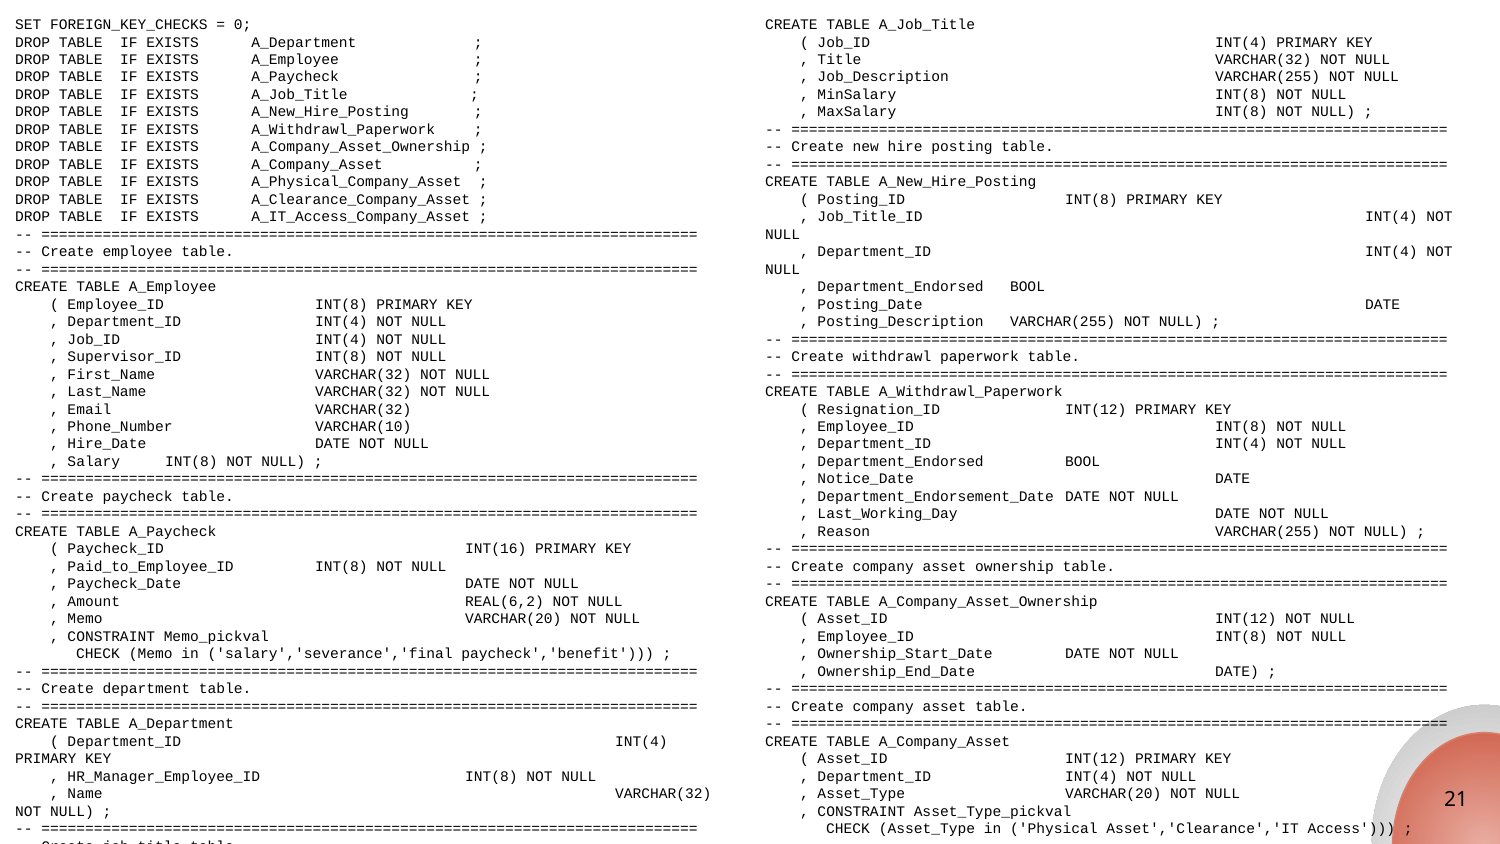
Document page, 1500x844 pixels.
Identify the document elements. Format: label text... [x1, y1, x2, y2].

text_box SET FOREIGN_KEY_CHECKS = 0; DROP TABLE IF EXISTS A_Department ; DROP TABLE IF EXISTS A_Employee ; DROP TABLE IF EXISTS A_Paycheck ; DROP TABLE IF EXISTS A_Job_Title ; DROP TABLE IF EXISTS A_New_Hire_Posting ; DROP TABLE IF EXISTS A_Withdrawl_Paperwork ; DROP TABLE IF EXISTS A_Company_Asset_Ownership ; DROP TABLE IF EXISTS A_Company_Asset ; DROP TABLE IF EXISTS A_Physical_Company_Asset ; DROP TABLE IF EXISTS A_Clearance_Company_Asset ; DROP TABLE IF EXISTS A_IT_Access_Company_Asset ; -- =========================================================================== -- Create employee table. -- =========================================================================== CREATE TABLE A_Employee ( Employee_ID INT(8) PRIMARY KEY , Department_ID INT(4) NOT NULL , Job_ID INT(4) NOT NULL , Supervisor_ID INT(8) NOT NULL , First_Name VARCHAR(32) NOT NULL , Last_Name VARCHAR(32) NOT NULL , Email VARCHAR(32) , Phone_Number VARCHAR(10) , Hire_Date DATE NOT NULL , Salary INT(8) NOT NULL) ; -- =========================================================================== -- Create paycheck table. -- =========================================================================== CREATE TABLE A_Paycheck ( Paycheck_ID INT(16) PRIMARY KEY , Paid_to_Employee_ID INT(8) NOT NULL , Paycheck_Date DATE NOT NULL , Amount REAL(6,2) NOT NULL , Memo VARCHAR(20) NOT NULL , CONSTRAINT Memo_pickval CHECK (Memo in ('salary','severance','final paycheck','benefit'))) ; -- =========================================================================== -- Create department table. -- =========================================================================== CREATE TABLE A_Department ( Department_ID INT(4) PRIMARY KEY , HR_Manager_Employee_ID INT(8) NOT NULL , Name VARCHAR(32) NOT NULL) ; -- =========================================================================== -- Create job title table. -- =========================================================================== [0, 0, 749, 844]
text_box CREATE TABLE A_Job_Title ( Job_ID INT(4) PRIMARY KEY , Title VARCHAR(32) NOT NULL , Job_Description VARCHAR(255) NOT NULL , MinSalary INT(8) NOT NULL , MaxSalary INT(8) NOT NULL) ; -- =========================================================================== -- Create new hire posting table. -- =========================================================================== CREATE TABLE A_New_Hire_Posting ( Posting_ID INT(8) PRIMARY KEY , Job_Title_ID INT(4) NOT NULL , Department_ID INT(4) NOT NULL , Department_Endorsed BOOL , Posting_Date DATE , Posting_Description VARCHAR(255) NOT NULL) ; -- =========================================================================== -- Create withdrawl paperwork table. -- =========================================================================== CREATE TABLE A_Withdrawl_Paperwork ( Resignation_ID INT(12) PRIMARY KEY , Employee_ID INT(8) NOT NULL , Department_ID INT(4) NOT NULL , Department_Endorsed BOOL , Notice_Date DATE , Department_Endorsement_Date DATE NOT NULL , Last_Working_Day DATE NOT NULL , Reason VARCHAR(255) NOT NULL) ; -- =========================================================================== -- Create company asset ownership table. -- =========================================================================== CREATE TABLE A_Company_Asset_Ownership ( Asset_ID INT(12) NOT NULL , Employee_ID INT(8) NOT NULL , Ownership_Start_Date DATE NOT NULL , Ownership_End_Date DATE) ; -- =========================================================================== -- Create company asset table. -- =========================================================================== CREATE TABLE A_Company_Asset ( Asset_ID INT(12) PRIMARY KEY , Department_ID INT(4) NOT NULL , Asset_Type VARCHAR(20) NOT NULL , CONSTRAINT Asset_Type_pickval CHECK (Asset_Type in ('Physical Asset','Clearance','IT Access'))) ; [749, 0, 1500, 844]
